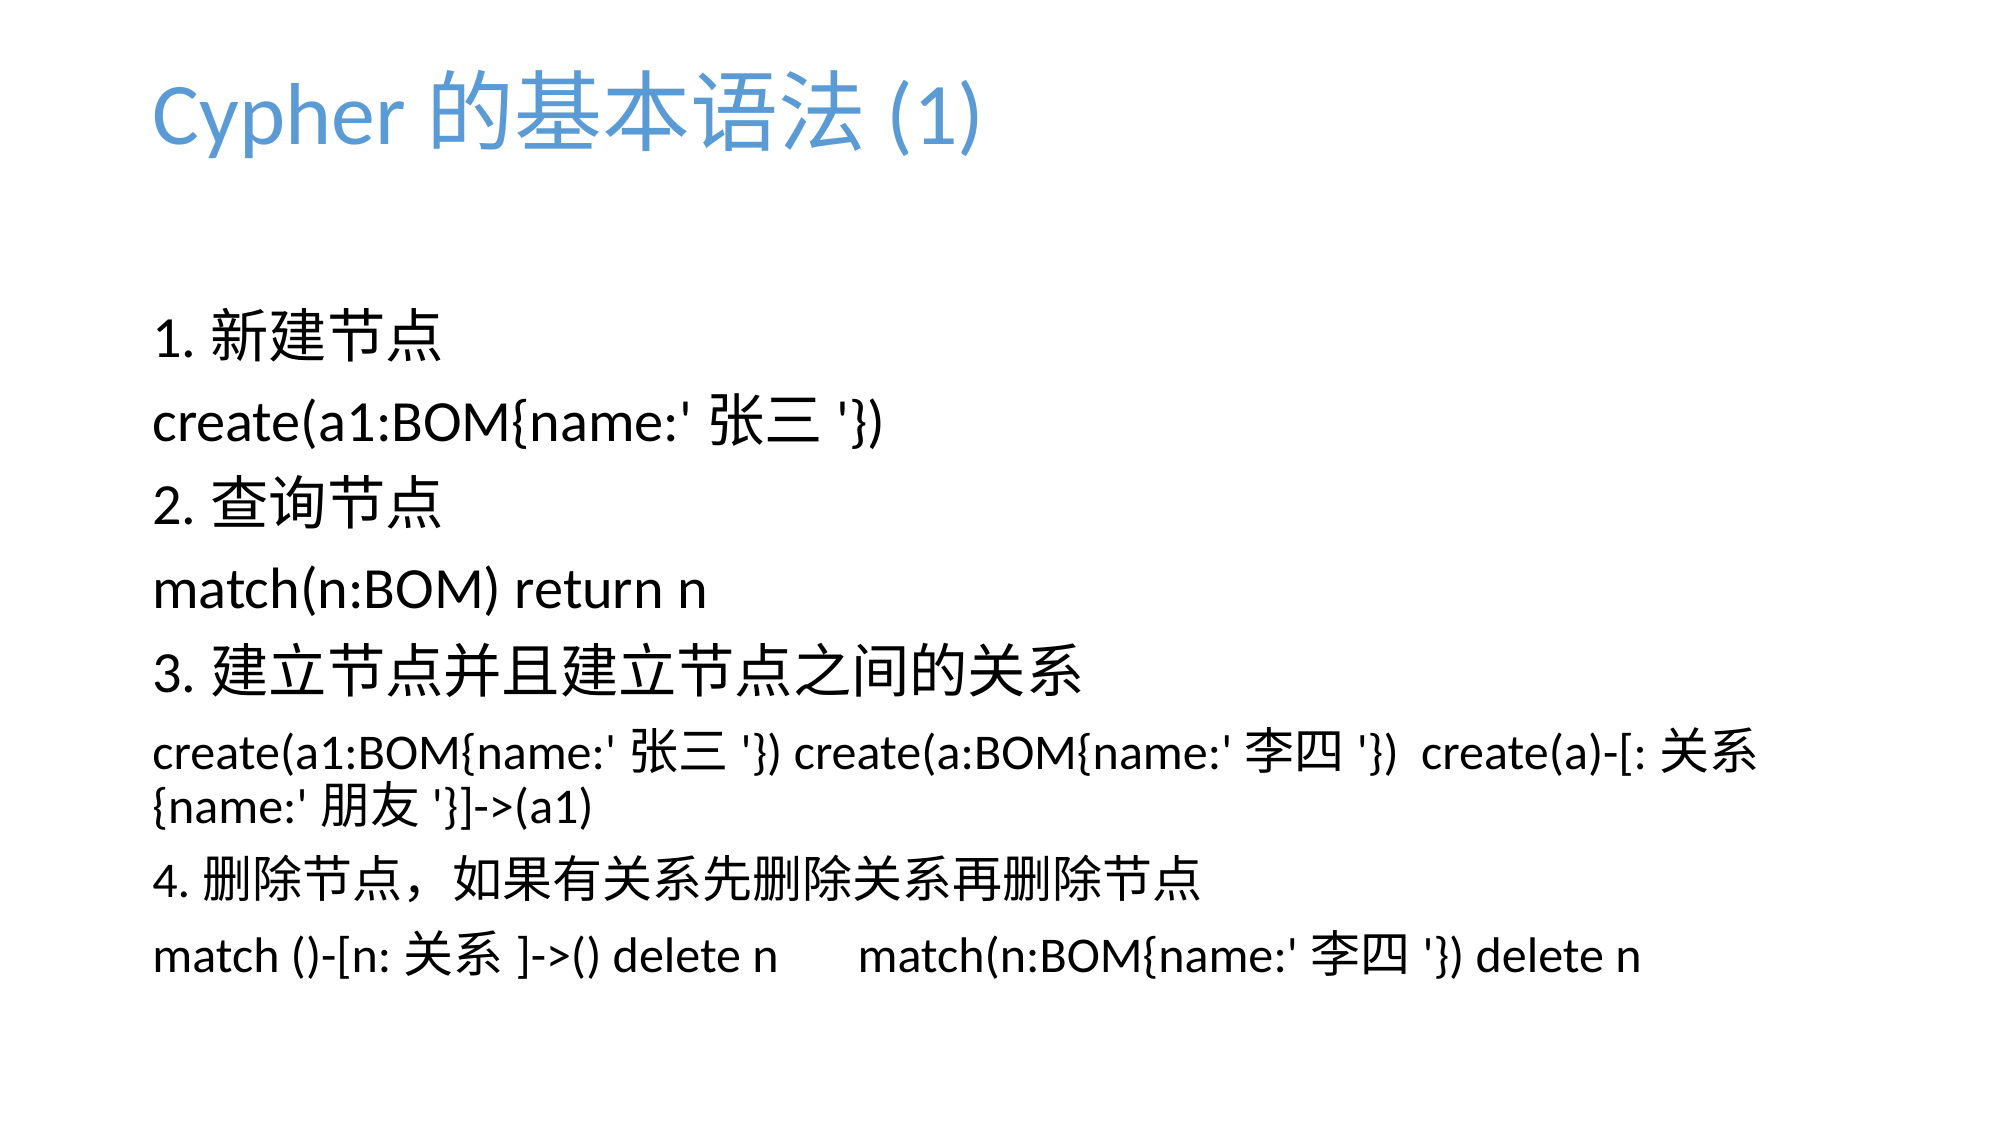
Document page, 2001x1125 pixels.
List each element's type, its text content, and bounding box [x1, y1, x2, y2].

list 1.新建节点 create(a1:BOM{name:'张三'}) 2.查询节点 match(n:BOM) return n 3.建立节点并且建立节点之间的关系 create(a1:BOM{name:'张三'}) create(a:BOM{name:'李四'}) create(a)-[:关系{name:'朋友'}]->(a1) 4.删除节点，如果有关系先删除关系再删除节点 match ()-[n:关系]->() delete n match(n:BOM{name:'李四'}) delete n [137, 299, 1863, 1014]
title Cypher的基本语法(1) [137, 59, 1863, 278]
